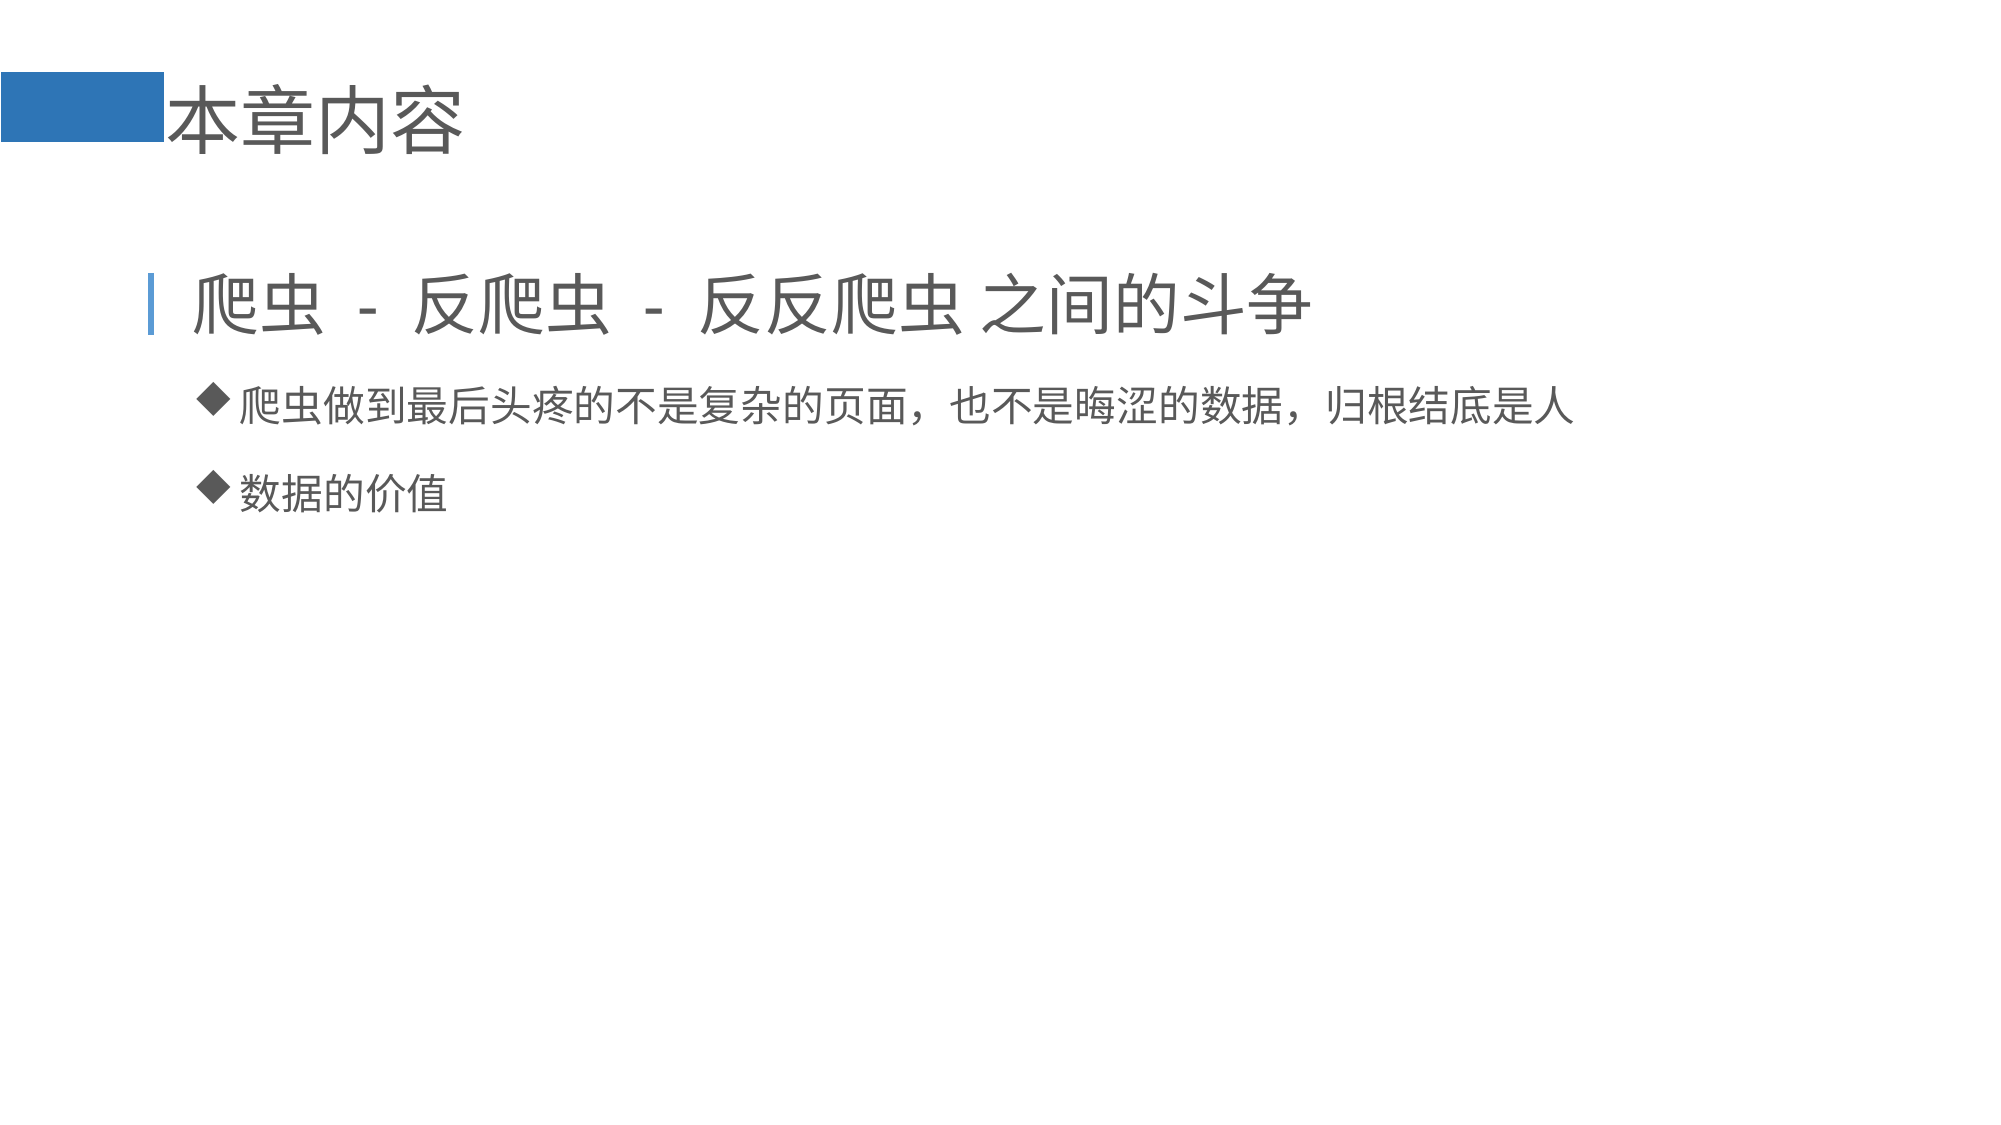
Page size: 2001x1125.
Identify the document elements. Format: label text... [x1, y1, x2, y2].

text_box 爬虫 - 反爬虫 - 反反爬虫 之间的斗争 爬虫做到最后头疼的不是复杂的页面，也不是晦涩的数据，归根结底是人 数据的价值 [178, 255, 1908, 525]
text_box 本章内容 [150, 65, 640, 216]
